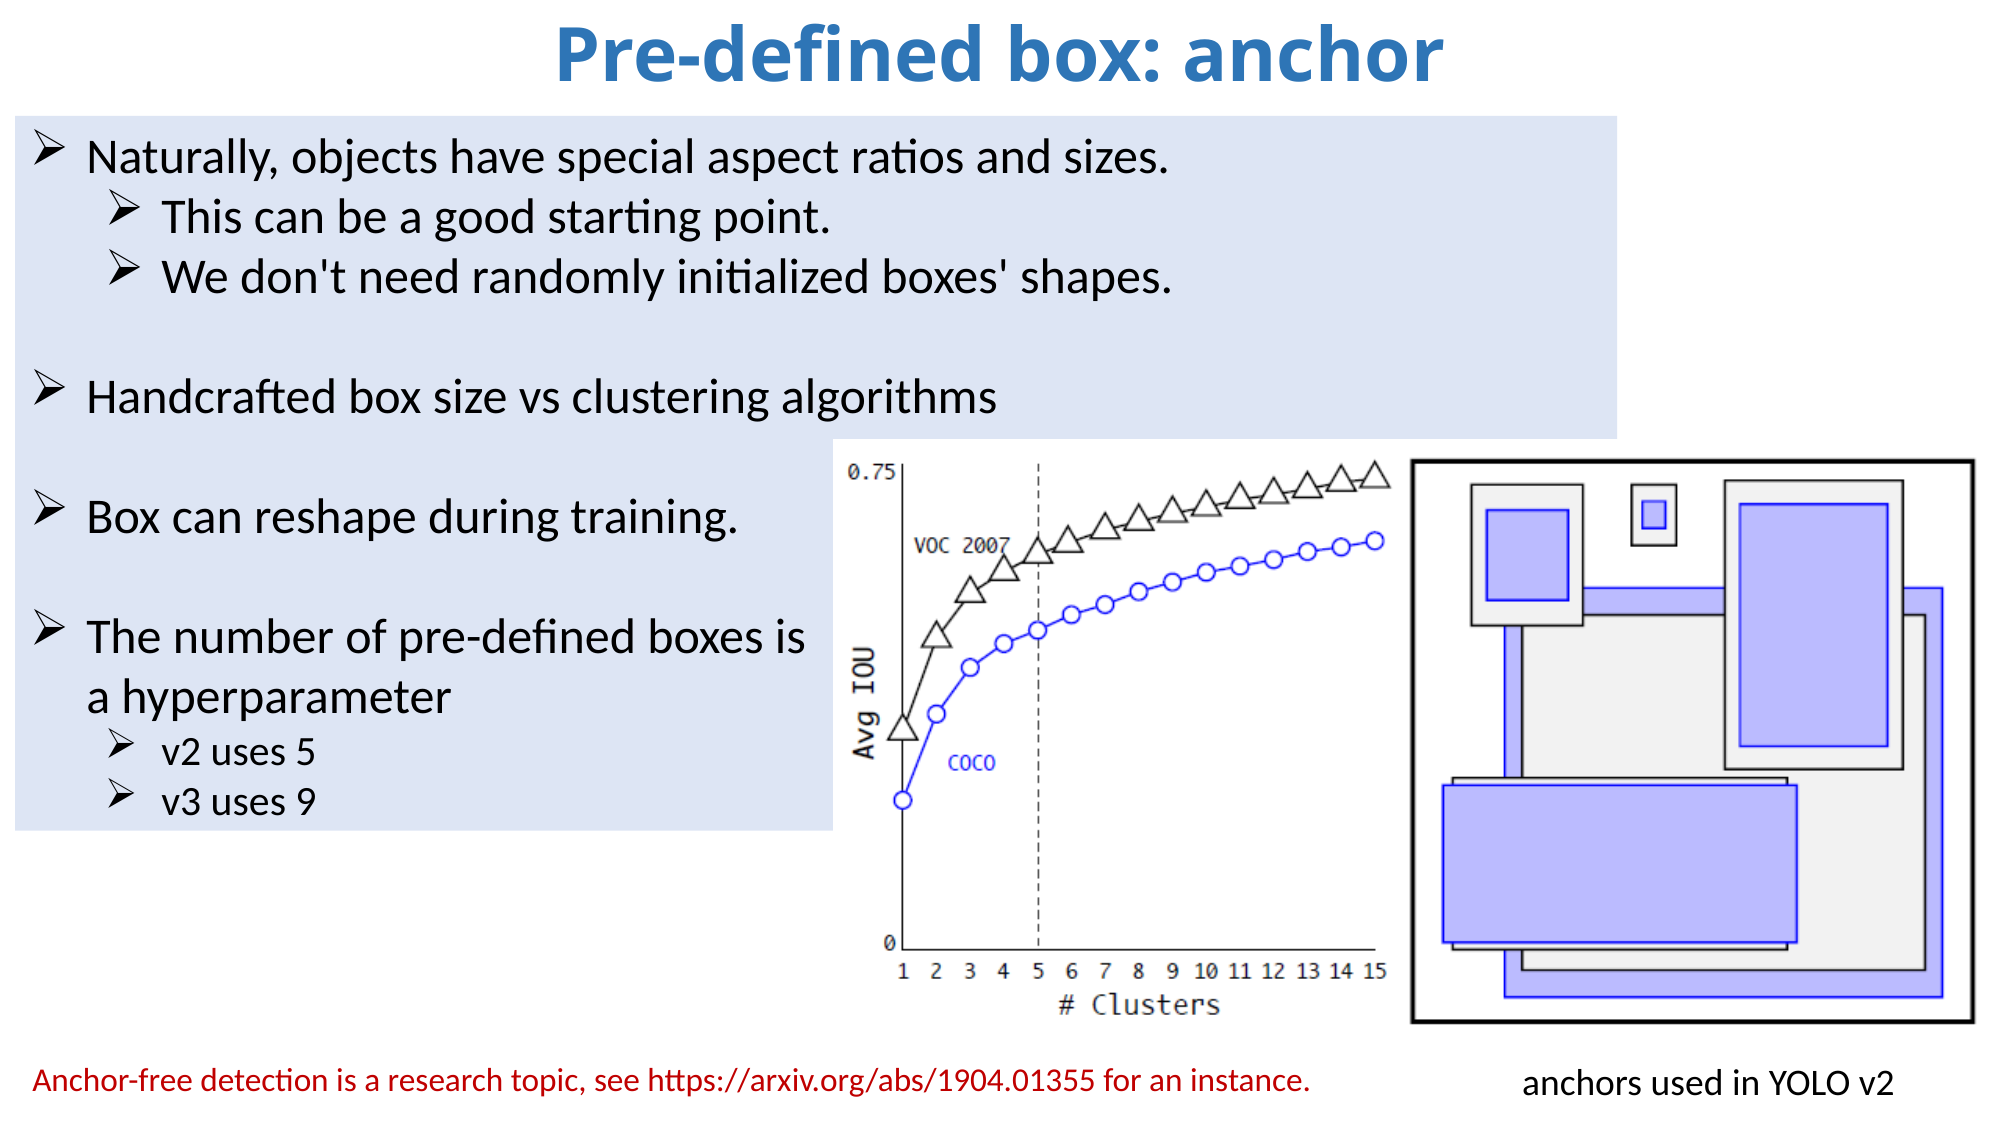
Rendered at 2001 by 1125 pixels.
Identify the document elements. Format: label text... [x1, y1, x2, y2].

text_box Pre-defined box: anchor [137, 0, 1863, 116]
text_box Naturally, objects have special aspect ratios and sizes. This can be a good starting point. We don't need randomly initialized boxes' shapes. Handcrafted box size vs clustering algorithms Box can reshape during training. The number of pre-defined boxes is a hyperparameter v2 uses 5 v3 uses 9 [15, 115, 1618, 831]
text_box Anchor-free detection is a research topic, see https://arxiv.org/abs/1904.01355 for an instance. [17, 1050, 833, 1105]
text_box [833, 439, 1992, 1111]
